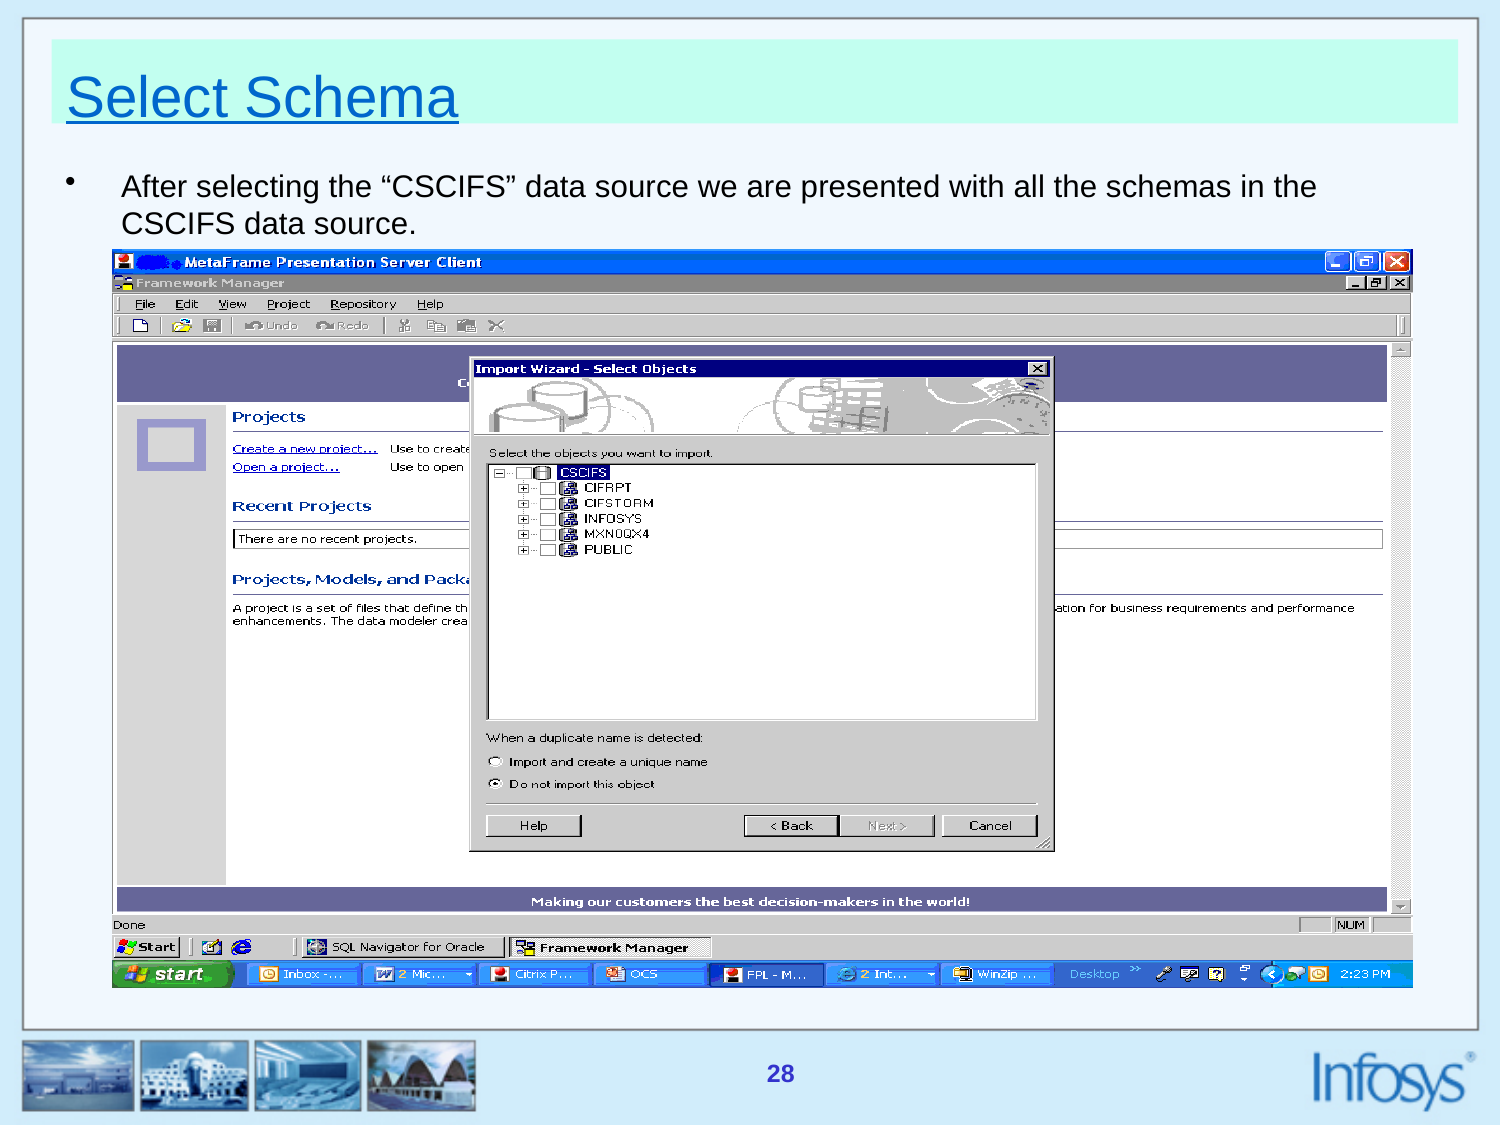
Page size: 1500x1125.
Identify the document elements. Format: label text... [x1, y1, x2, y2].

list After selecting the “CSCIFS” data source we are presented with all the schemas in the CSCIFS data source. [49, 158, 1451, 988]
title Select Schema [51, 39, 1459, 124]
picture [0, 0, 1500, 1125]
